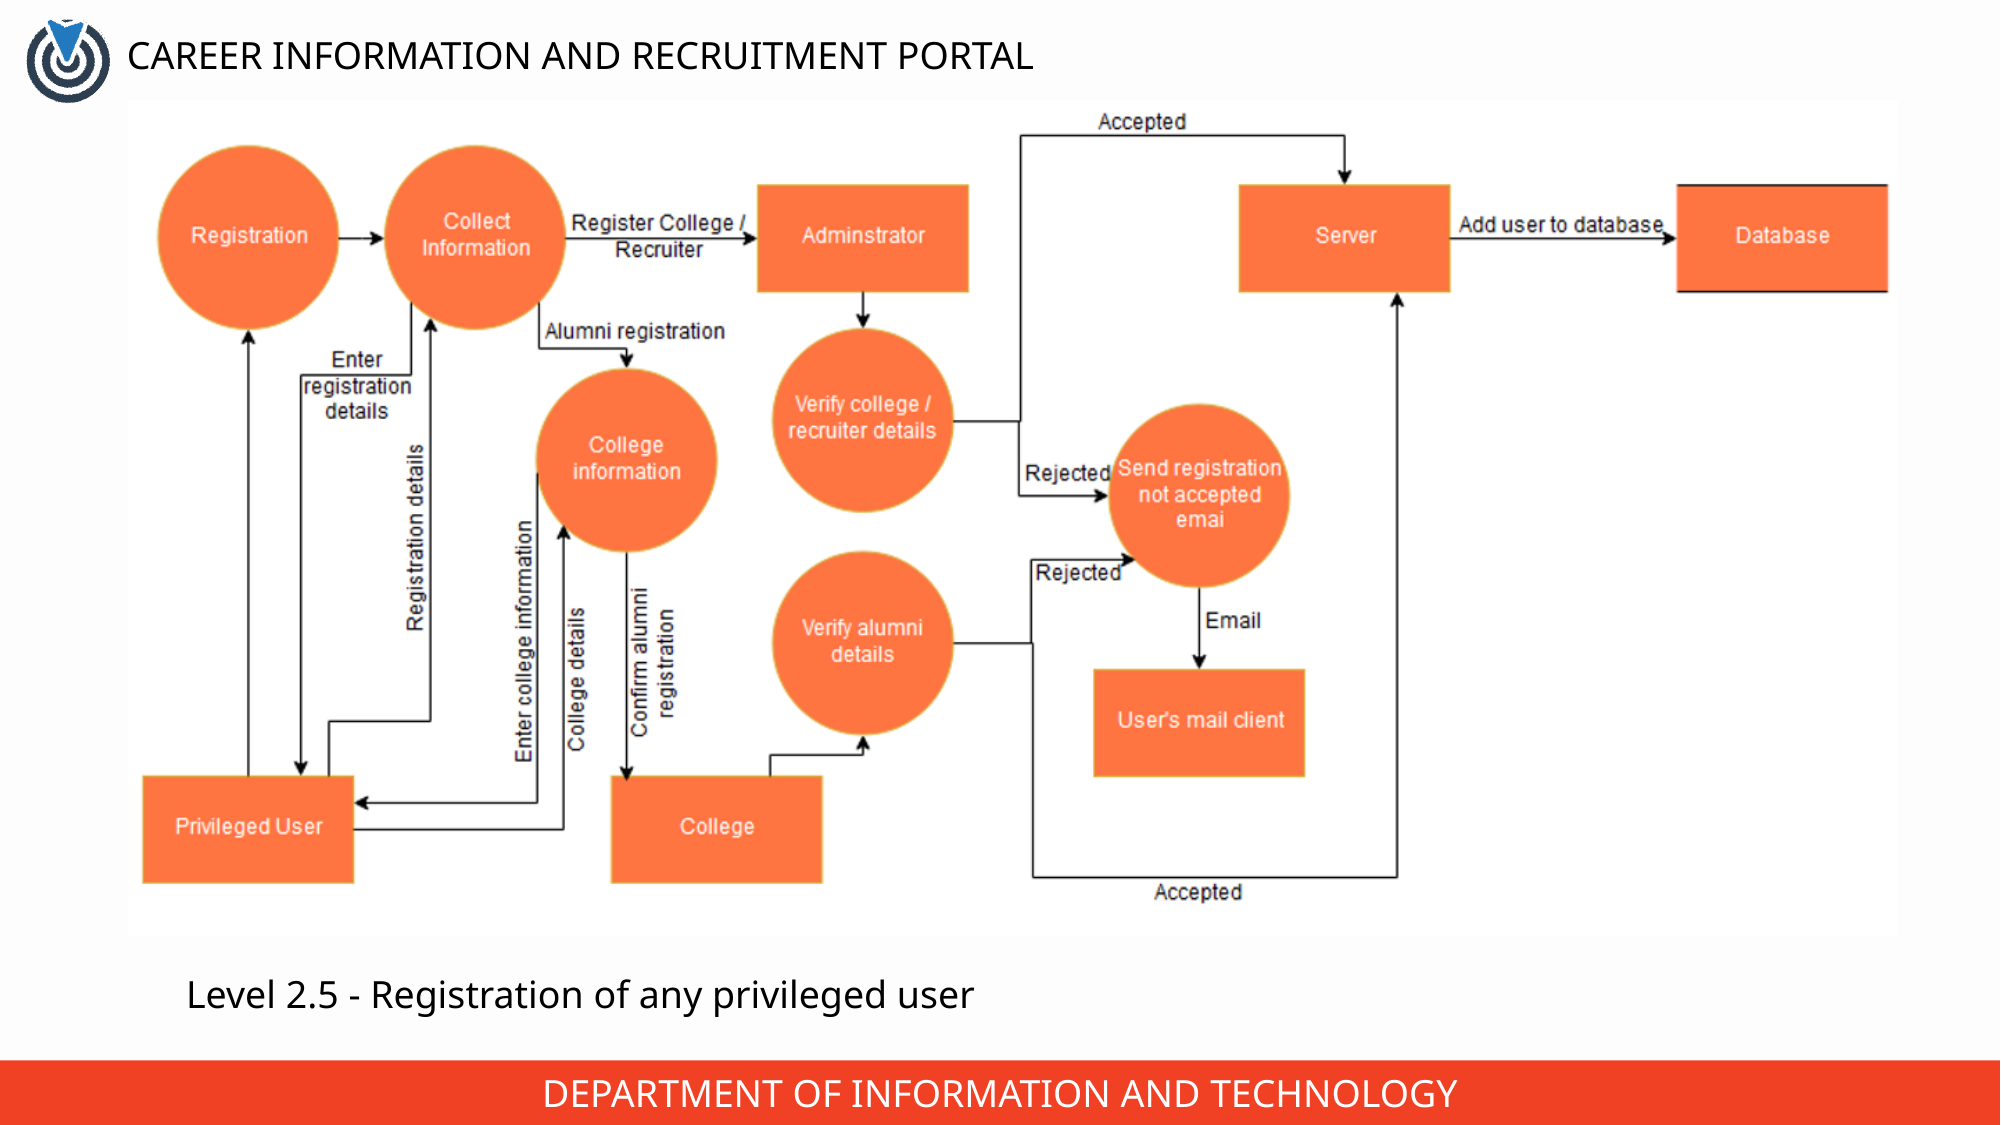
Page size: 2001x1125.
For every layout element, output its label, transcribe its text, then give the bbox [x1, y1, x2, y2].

text_box Level 2.5 - Registration of any privileged user [161, 964, 1524, 1024]
picture [23, 15, 111, 104]
picture [128, 100, 1898, 936]
